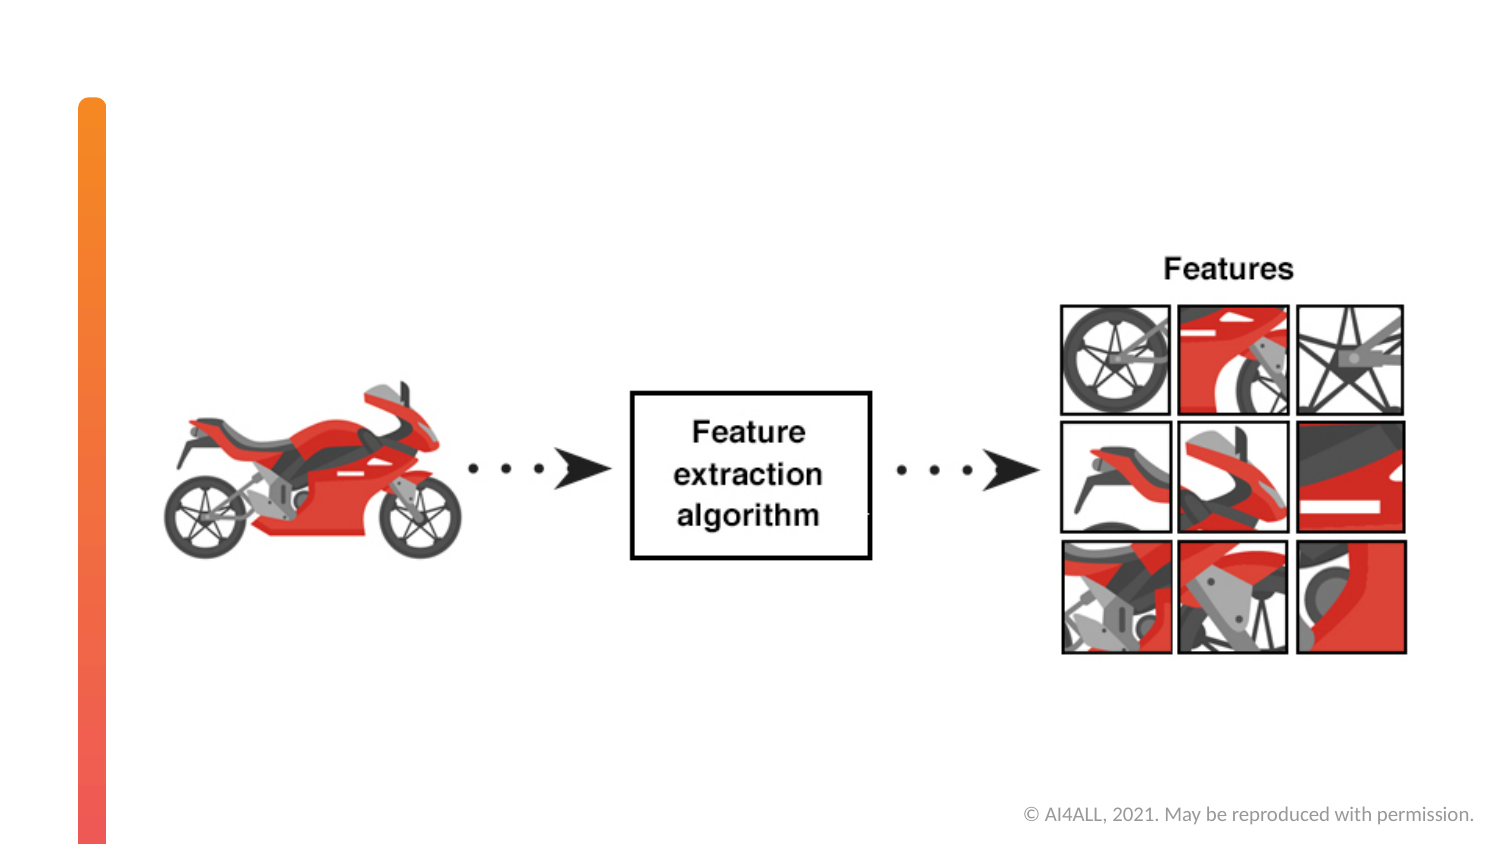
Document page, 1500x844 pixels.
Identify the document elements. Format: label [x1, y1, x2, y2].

picture [158, 253, 1409, 661]
